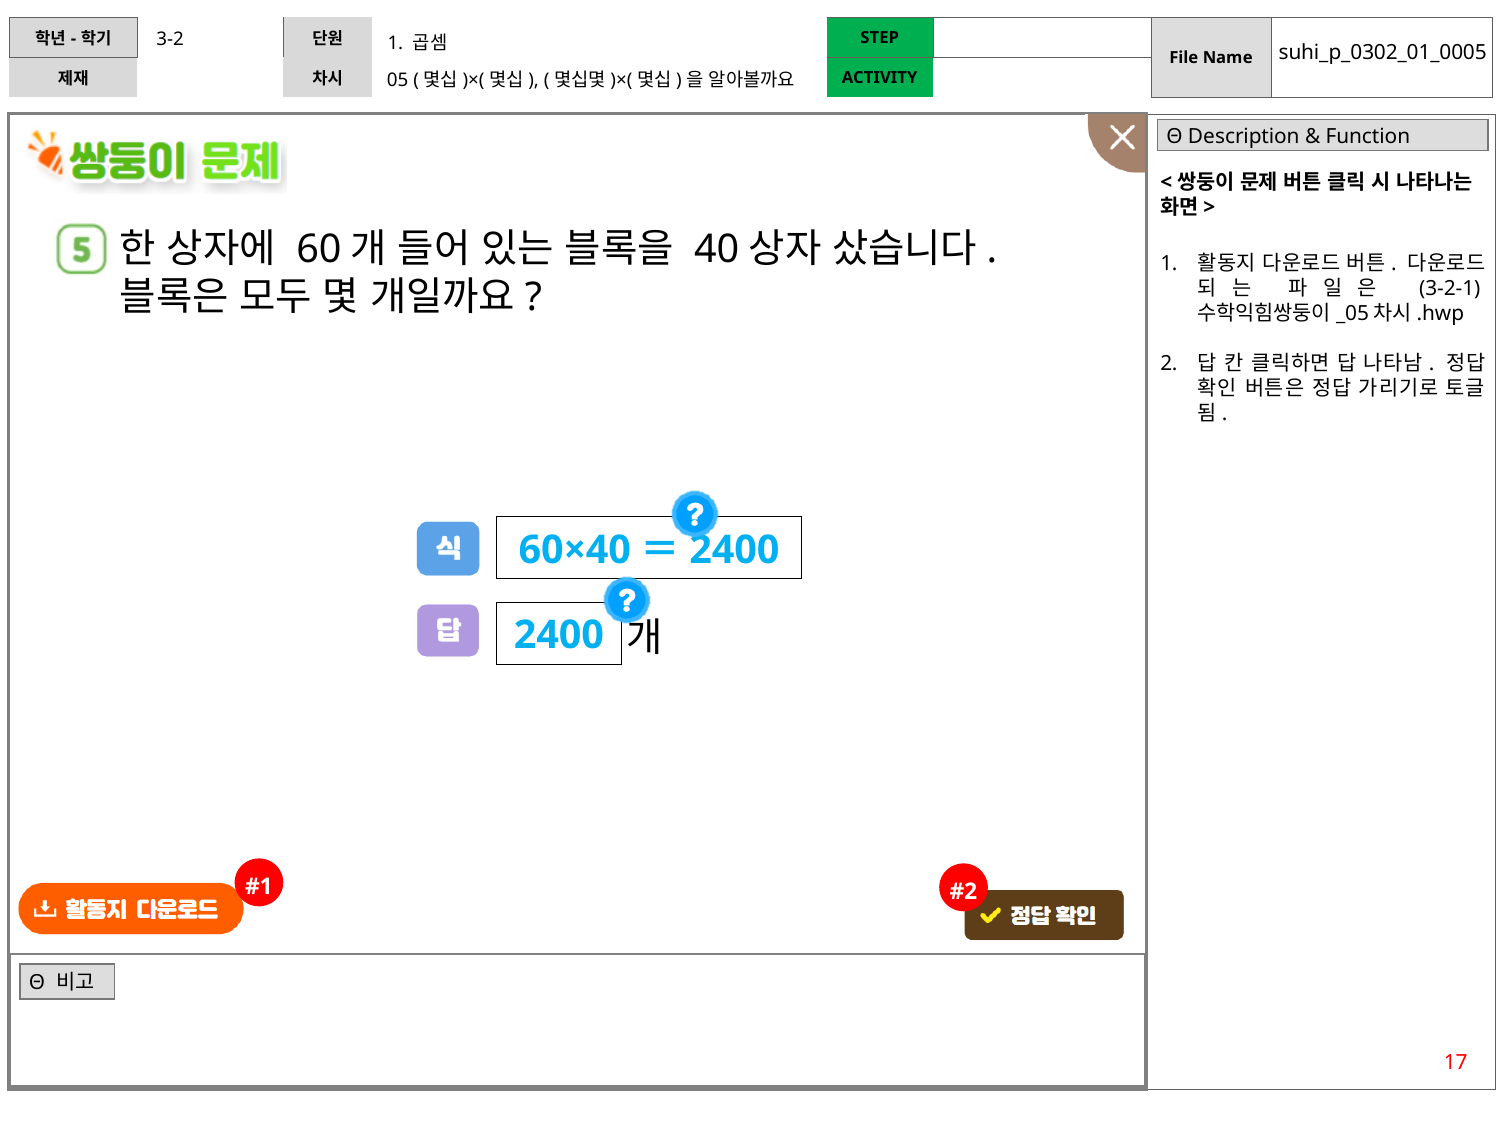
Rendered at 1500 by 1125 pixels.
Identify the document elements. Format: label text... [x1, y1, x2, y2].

picture [963, 887, 1126, 941]
text_box 60×40＝2400 [496, 516, 802, 579]
text_box 2400 [496, 602, 597, 665]
text_box #1 [233, 856, 286, 909]
picture [52, 219, 109, 279]
text_box 1. 곱셈 [372, 23, 828, 48]
text_box 한 상자에 60개 들어 있는 블록을 40상자 샀습니다. 블록은 모두 몇 개일까요? [105, 215, 1140, 326]
picture [416, 517, 483, 578]
table_header Θ Description & Function [1158, 120, 1487, 150]
picture [665, 485, 725, 544]
picture [1084, 113, 1145, 173]
picture [16, 116, 287, 194]
text_box 3-2 [141, 18, 284, 55]
text_box <쌍둥이 문제 버튼 클릭 시 나타나는 화면> 활동지 다운로드 버튼. 다운로드 되는 파일은 (3-2-1)수학익힘쌍둥이_05차시.hwp 답 칸 클릭하면 답 나타남. 정답 확인 버튼은 정답 가리기로 토글 됨. [1145, 160, 1500, 457]
text_box 개 [597, 604, 691, 667]
picture [413, 601, 482, 661]
text_box #2 [937, 861, 990, 913]
picture [597, 571, 657, 630]
text_box suhi_p_0302_01_0005 [1263, 30, 1500, 71]
picture [13, 876, 247, 941]
text_box 05 (몇십)×(몇십), (몇십몇)×(몇십)을 알아볼까요 [372, 60, 821, 96]
